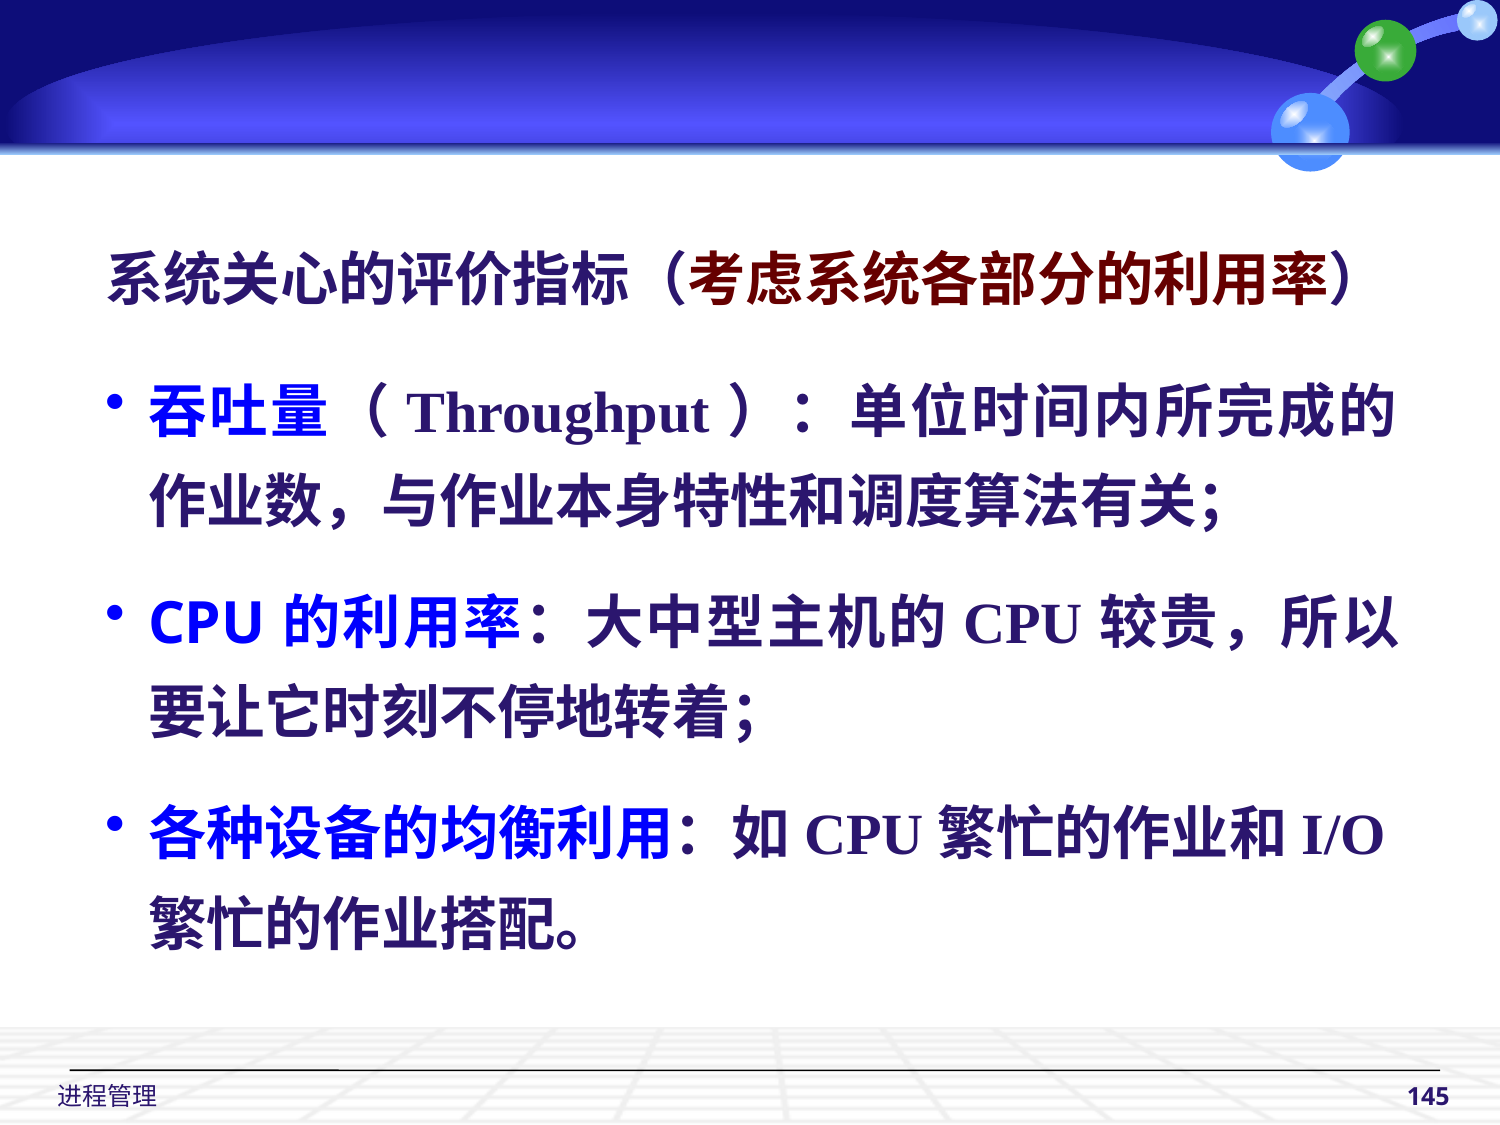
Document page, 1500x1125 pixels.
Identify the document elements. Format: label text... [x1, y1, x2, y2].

slide_number 进程管理 [20, 1072, 434, 1124]
picture [0, 1028, 1500, 1125]
footer 145 [989, 1072, 1465, 1124]
text_box 系统关心的评价指标（考虑系统各部分的利用率） 吞吐量（Throughput）：单位时间内所完成的 作业数，与作业本身特性和调度算法有关； CPU的利用率：大中型主机的CPU较贵，所以要让它时刻不停地转着； 各种设备的均衡利用：如CPU繁忙的作业和I/O繁忙的作业搭配。 [90, 234, 1415, 965]
